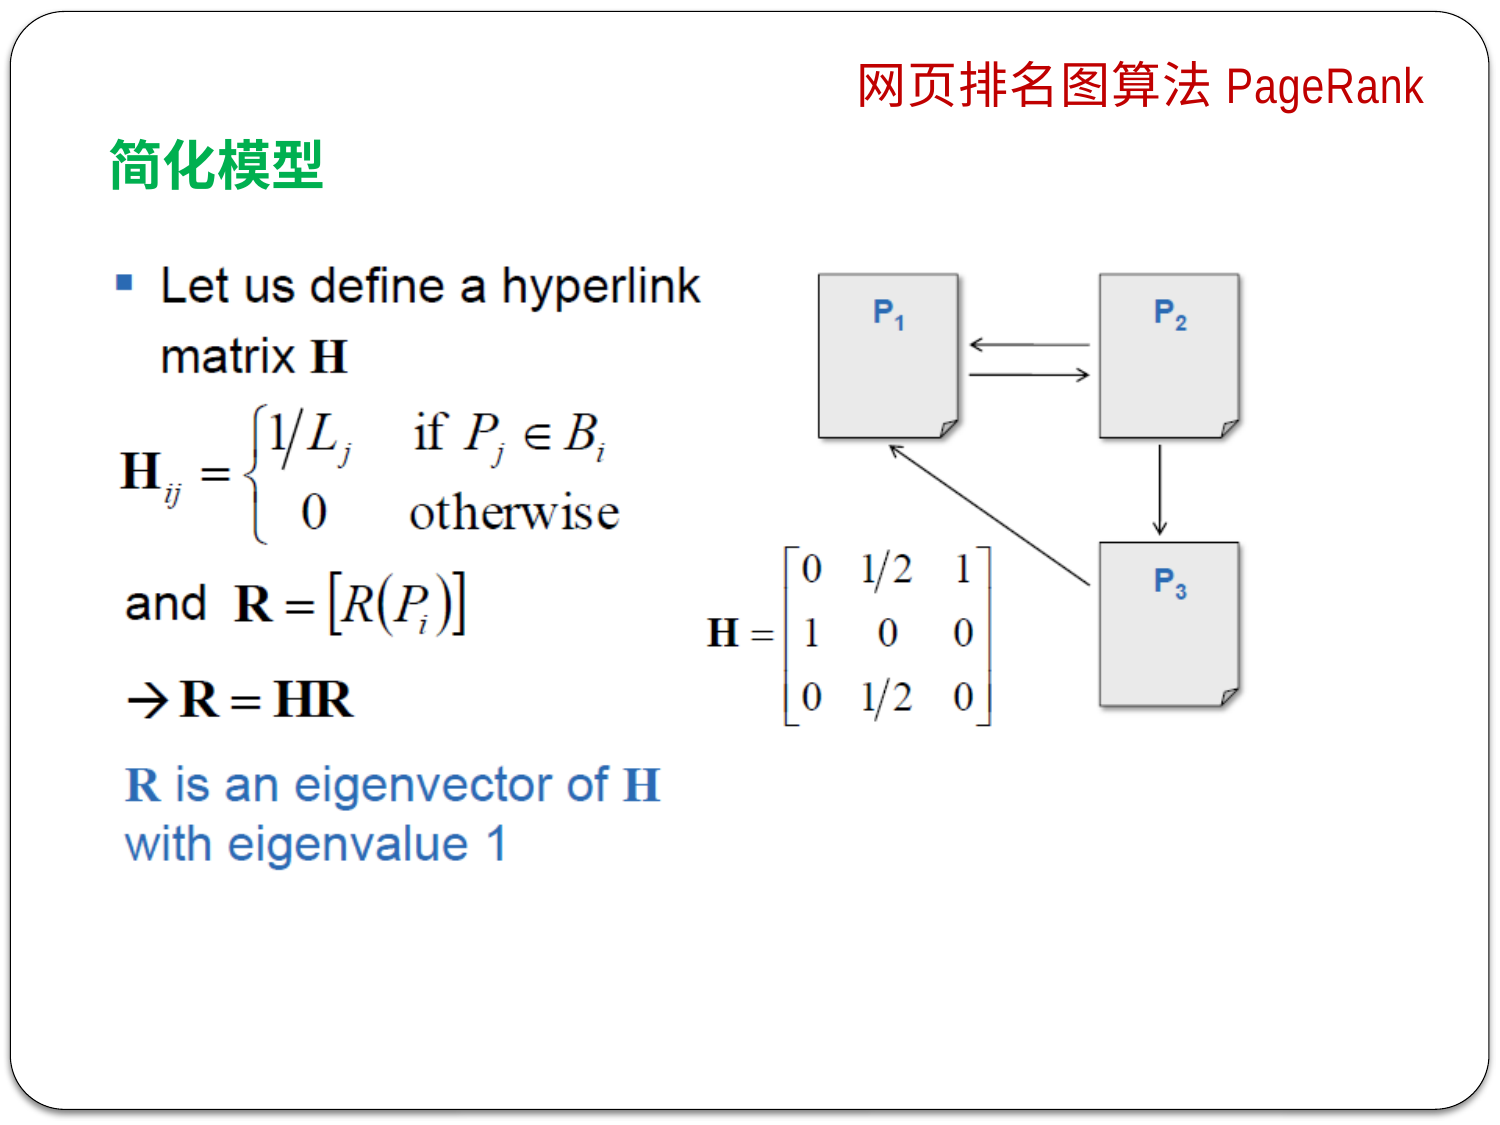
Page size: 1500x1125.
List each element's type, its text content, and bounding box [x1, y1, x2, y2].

title 简化模型 [93, 93, 1369, 212]
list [81, 234, 1292, 890]
text_box 网页排名图算法PageRank [163, 35, 1439, 129]
